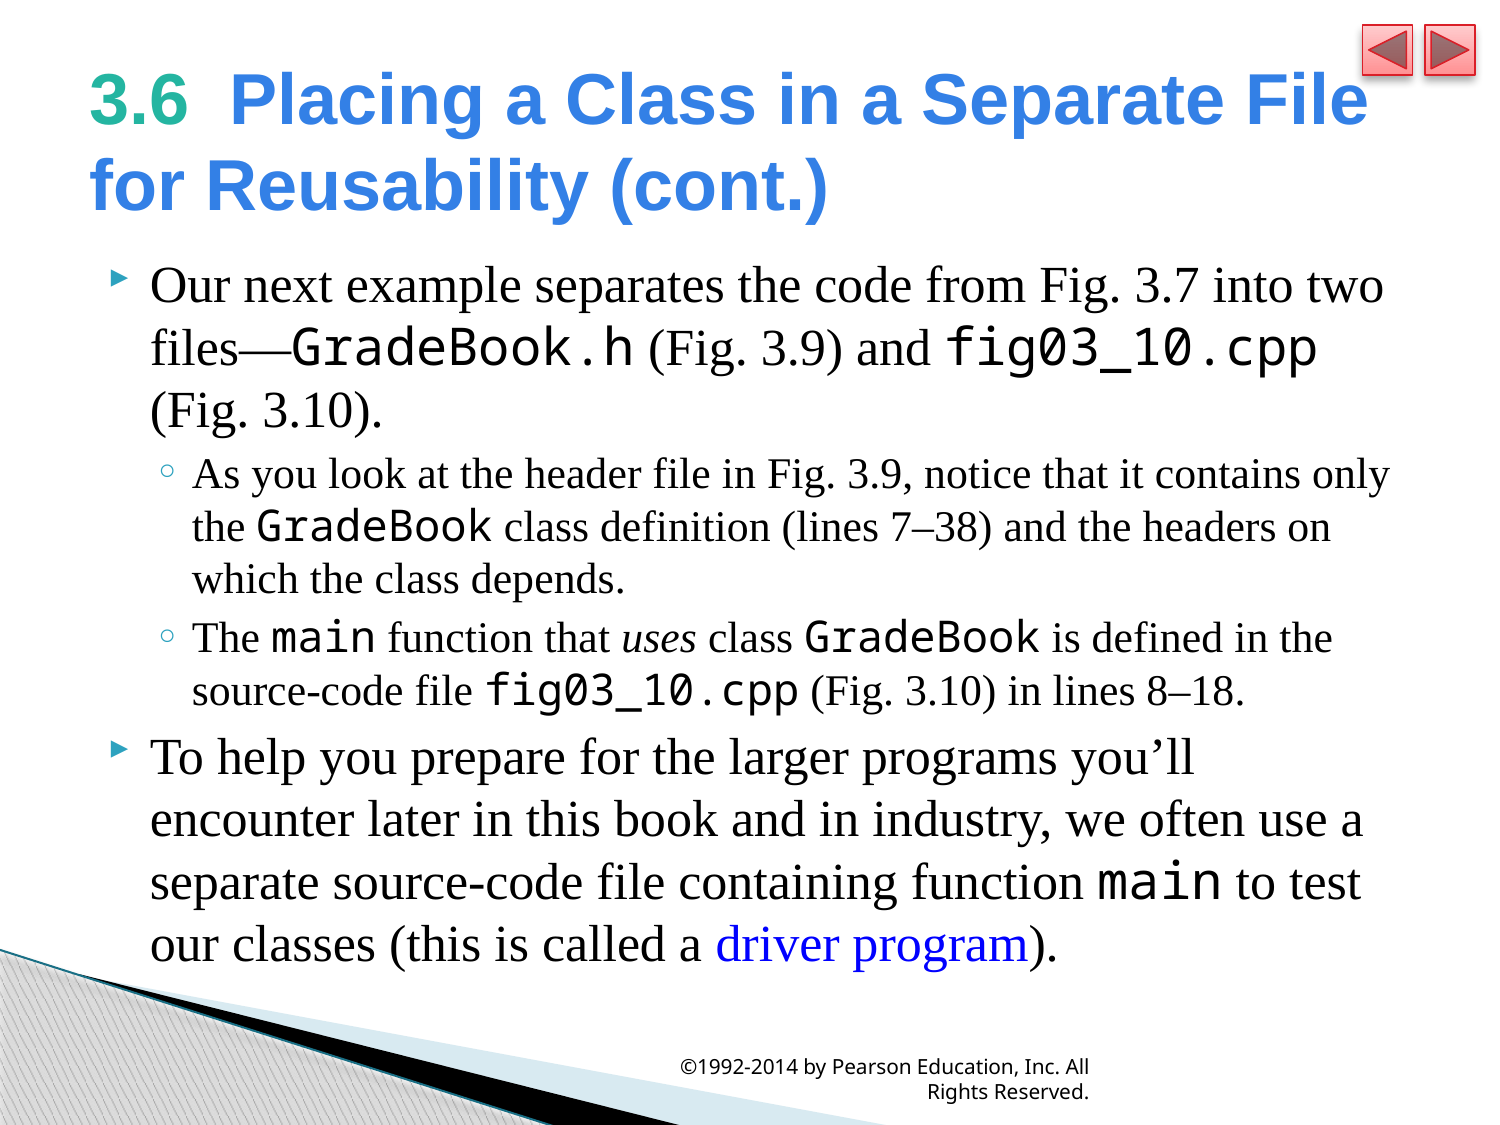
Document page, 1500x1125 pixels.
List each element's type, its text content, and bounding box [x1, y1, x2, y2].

list Our next example separates the code from Fig. 3.7 into two files—GradeBook.h (Fig. 3.9) and fig03_10.cpp (Fig. 3.10). As you look at the header file in Fig. 3.9, notice that it contains only the GradeBook class definition (lines 7–38) and the headers on which the class depends. The main function that uses class GradeBook is defined in the source-code file fig03_10.cpp (Fig. 3.10) in lines 8–18. To help you prepare for the larger programs you’ll encounter later in this book and in industry, we often use a separate source-code file containing function main to test our classes (this is called a driver program). [74, 242, 1426, 986]
title 3.6 Placing a Class in a Separate File for Reusability (cont.) [75, 45, 1425, 233]
footer ©1992-2014 by Pearson Education, Inc. All Rights Reserved. [650, 1051, 1105, 1112]
